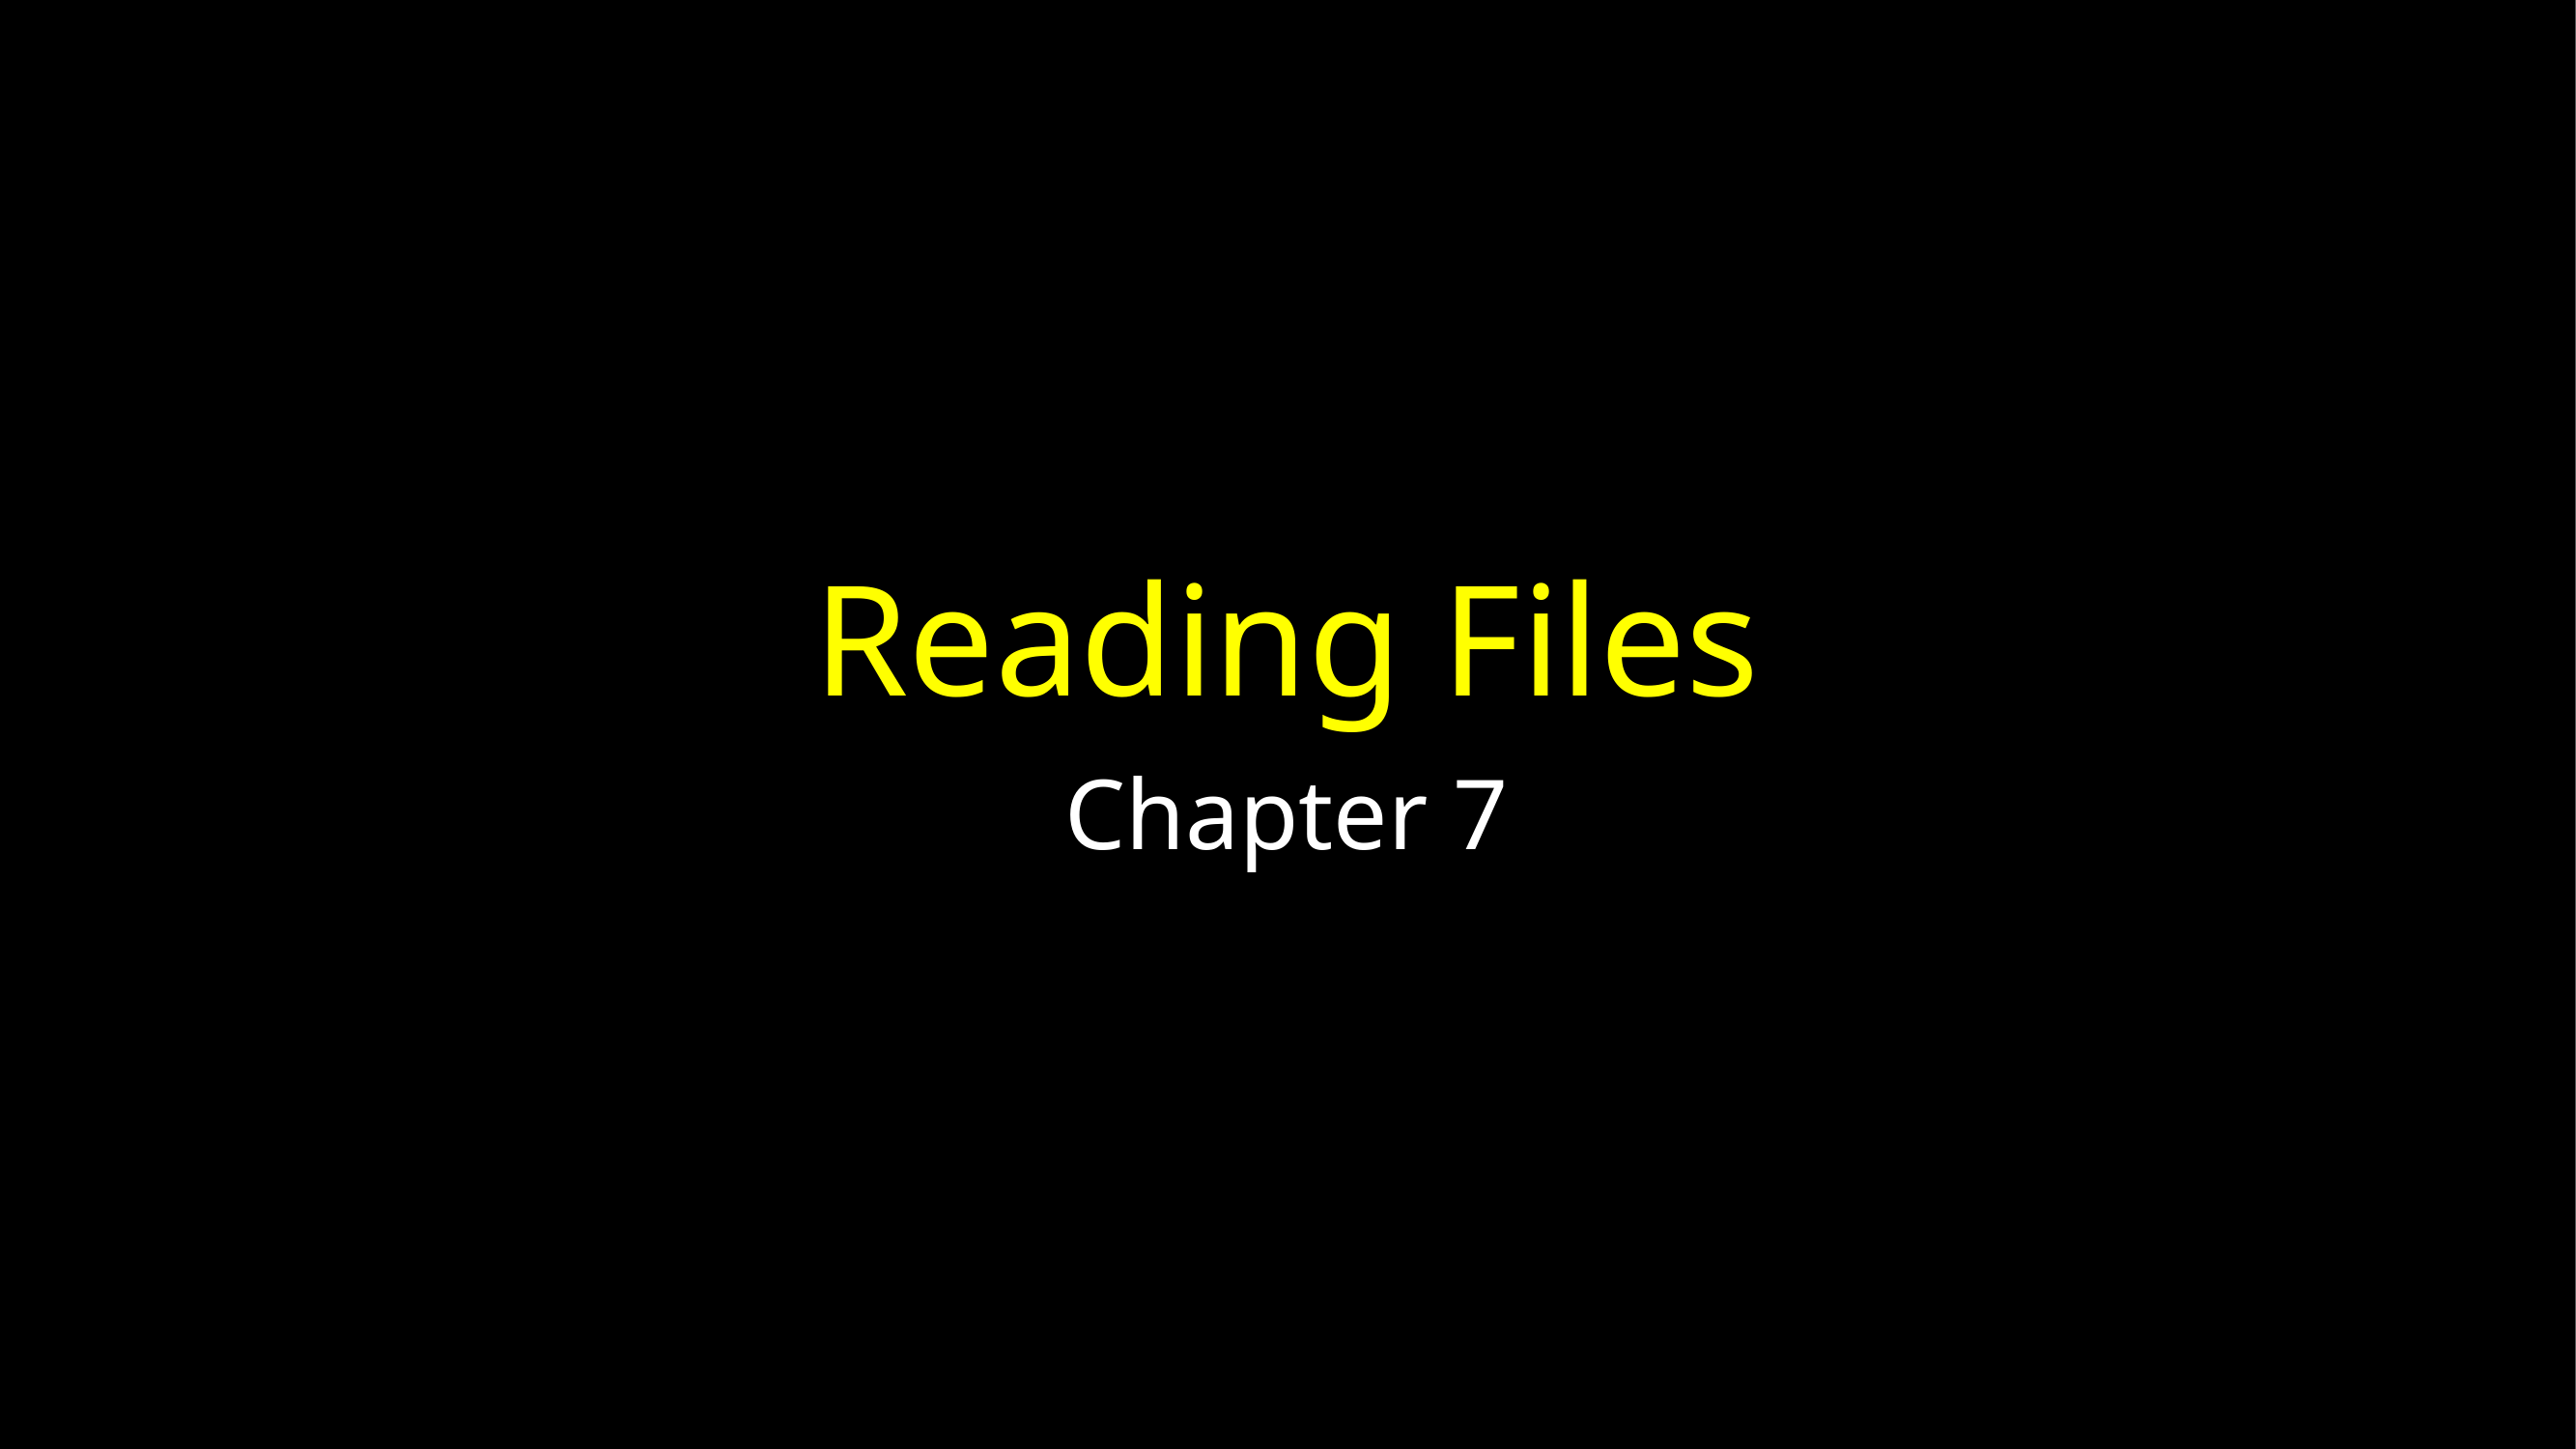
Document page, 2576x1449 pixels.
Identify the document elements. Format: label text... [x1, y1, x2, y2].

title Reading Files [183, 243, 2391, 733]
list Chapter 7 [183, 746, 2391, 993]
